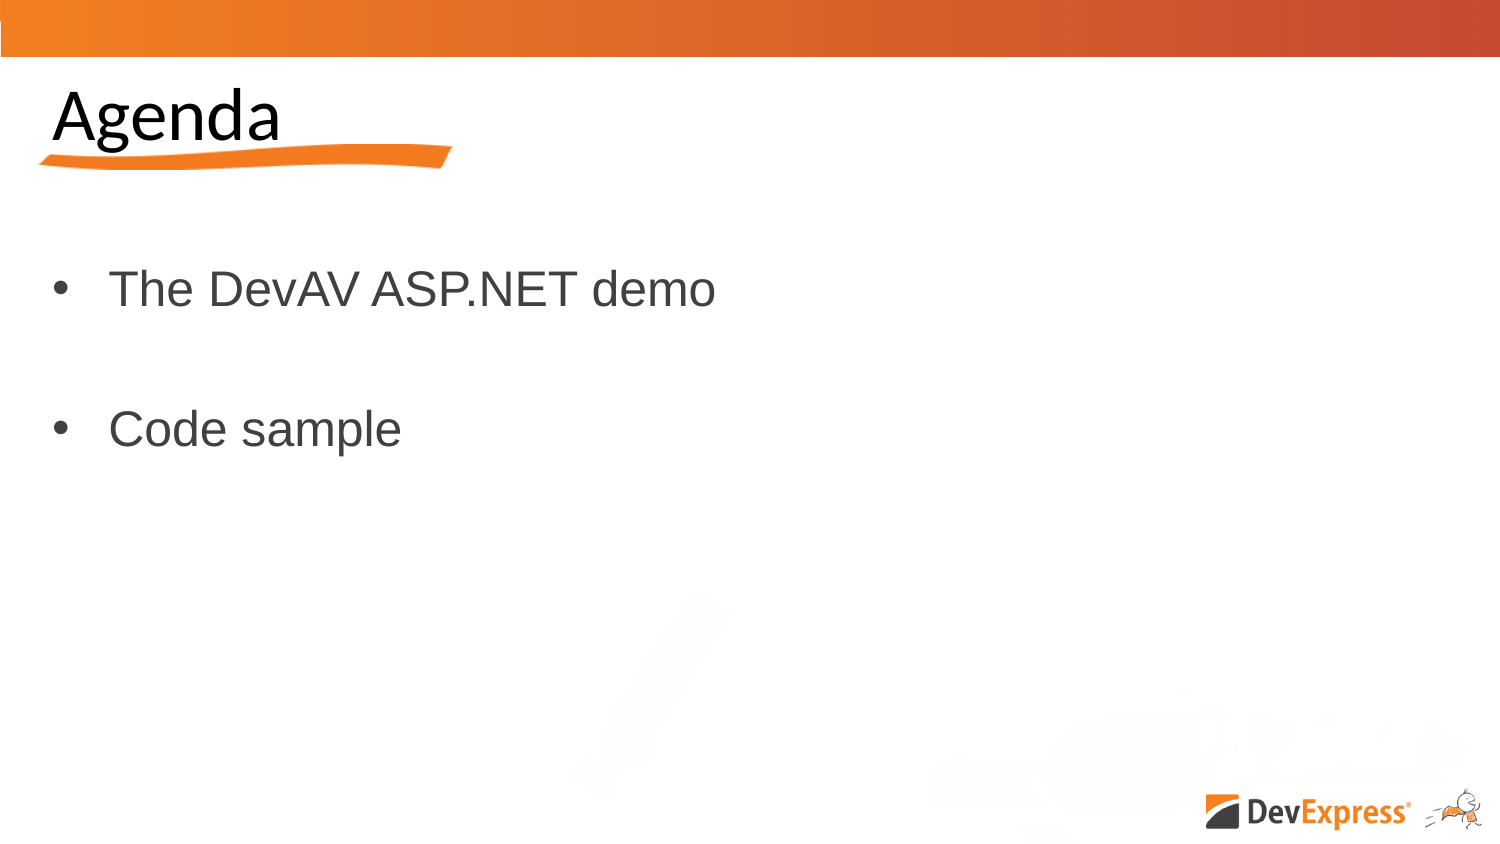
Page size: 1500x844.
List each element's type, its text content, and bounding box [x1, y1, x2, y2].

list The DevAV ASP.NET demo Code sample [37, 179, 1444, 778]
title Agenda [37, 58, 1444, 164]
picture [0, 57, 1500, 844]
